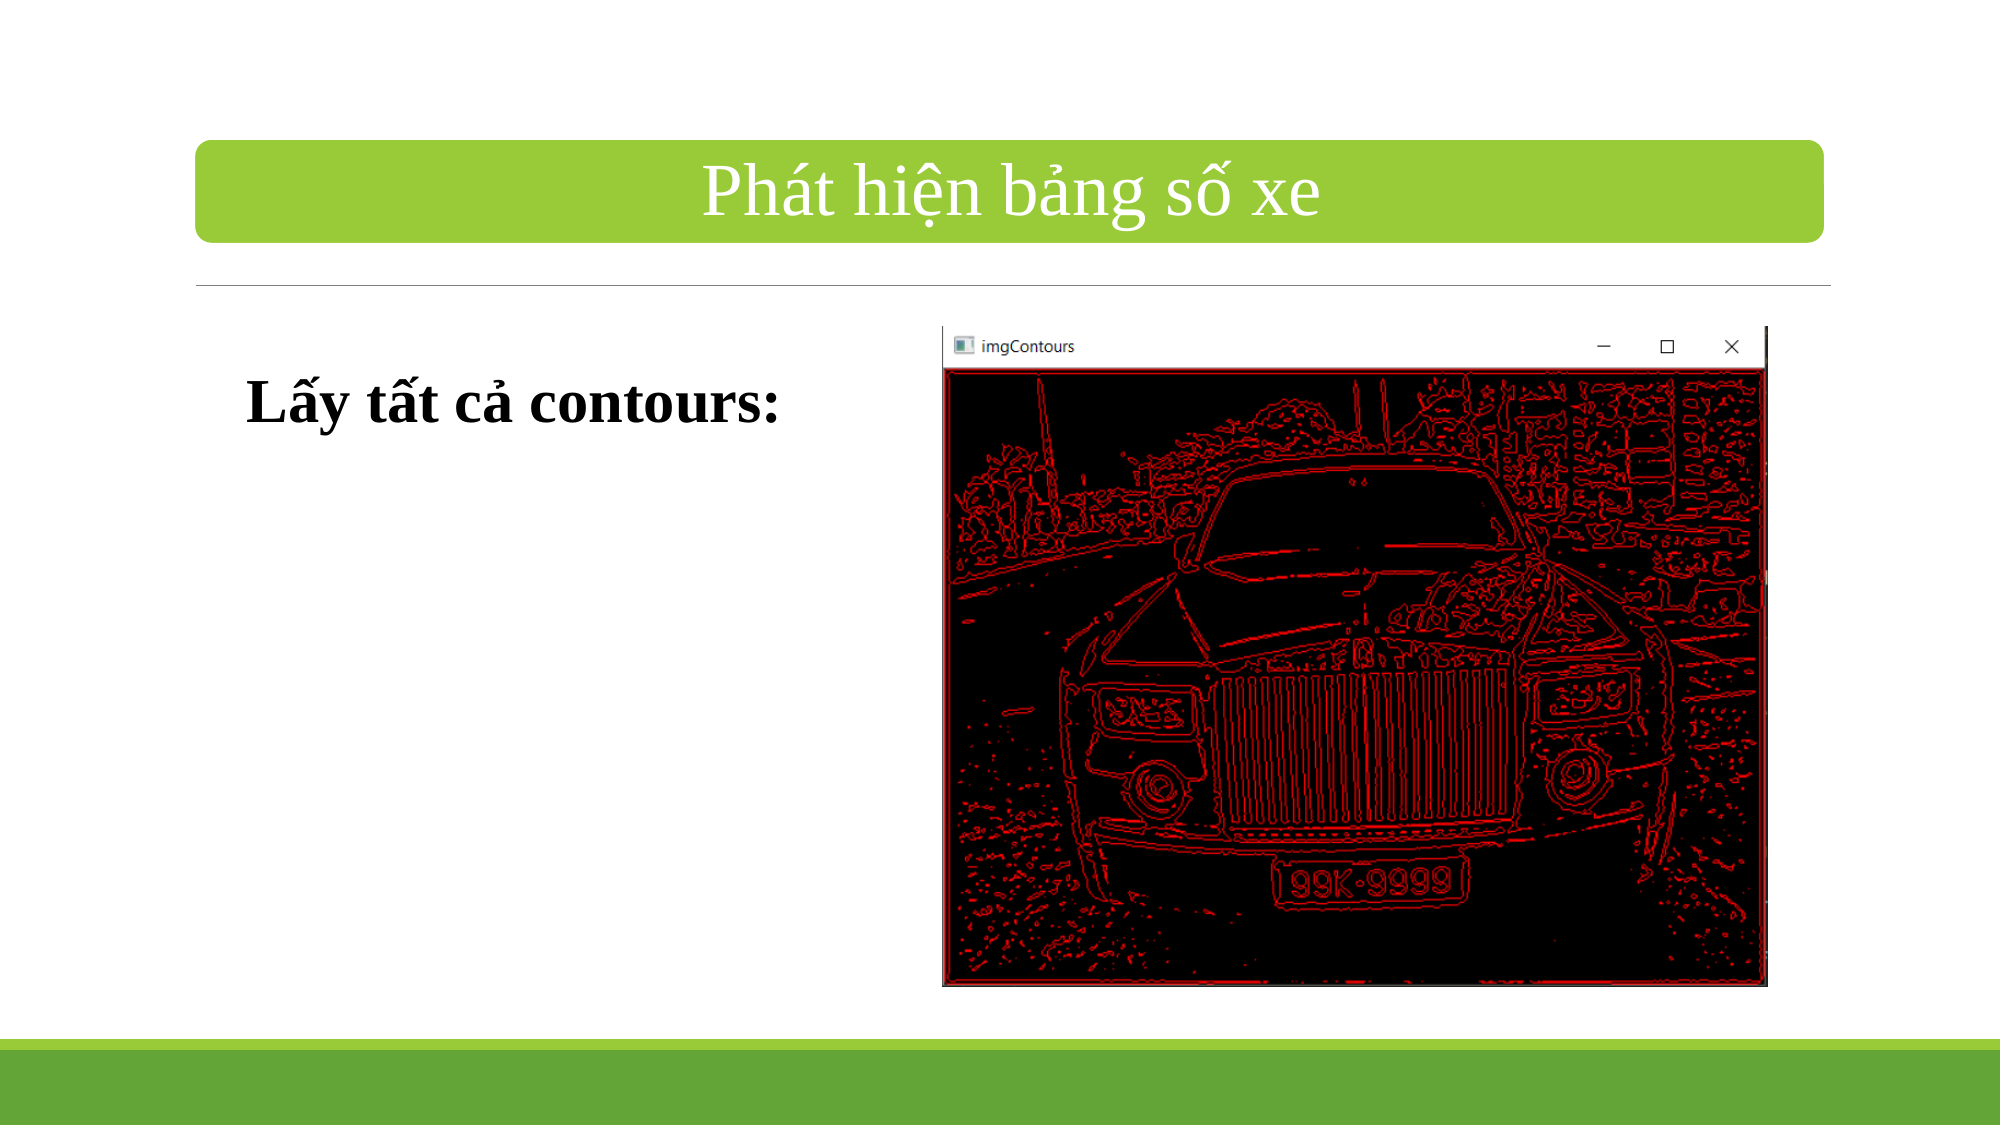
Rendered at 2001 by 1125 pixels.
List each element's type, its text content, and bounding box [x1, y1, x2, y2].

text_box Lấy tất cả contours: [231, 352, 882, 443]
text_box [193, 137, 1826, 245]
picture [942, 326, 1769, 987]
